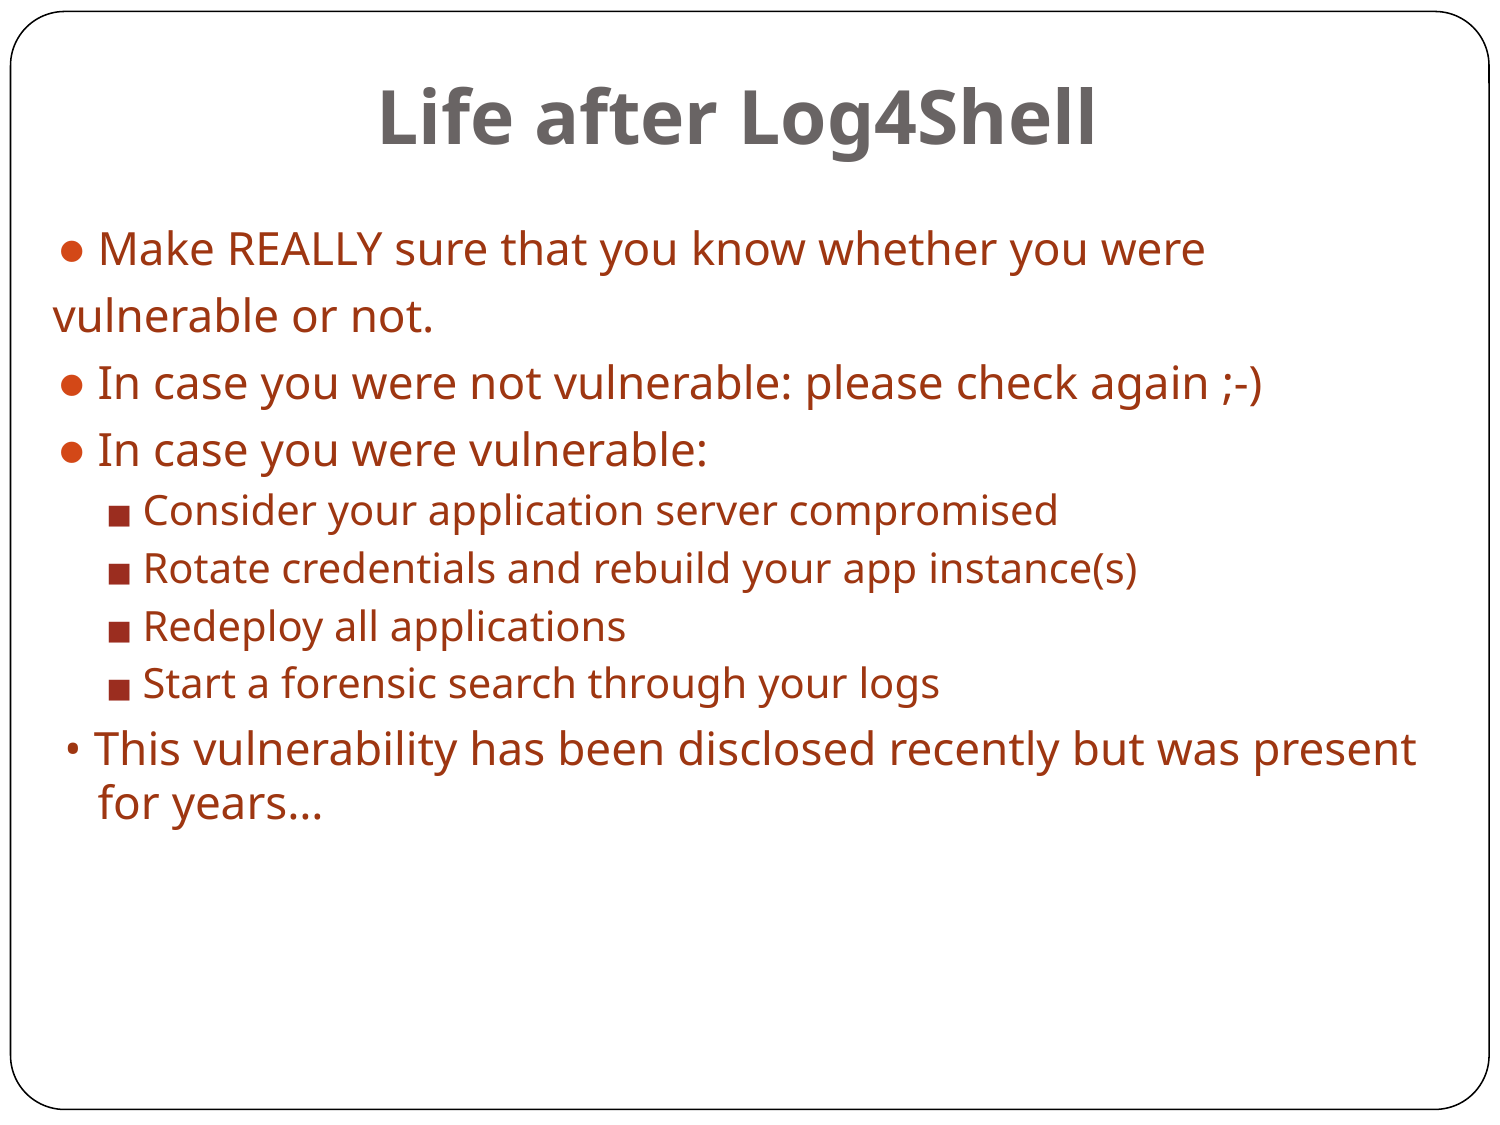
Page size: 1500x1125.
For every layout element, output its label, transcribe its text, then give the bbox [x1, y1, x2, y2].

list Make REALLY sure that you know whether you were vulnerable or not. In case you were not vulnerable: please check again ;-) In case you were vulnerable: Consider your application server compromised Rotate credentials and rebuild your app instance(s) Redeploy all applications Start a forensic search through your logs • This vulnerability has been disclosed recently but was present for years… [37, 212, 1475, 963]
title Life after Log4Shell [50, 45, 1425, 175]
